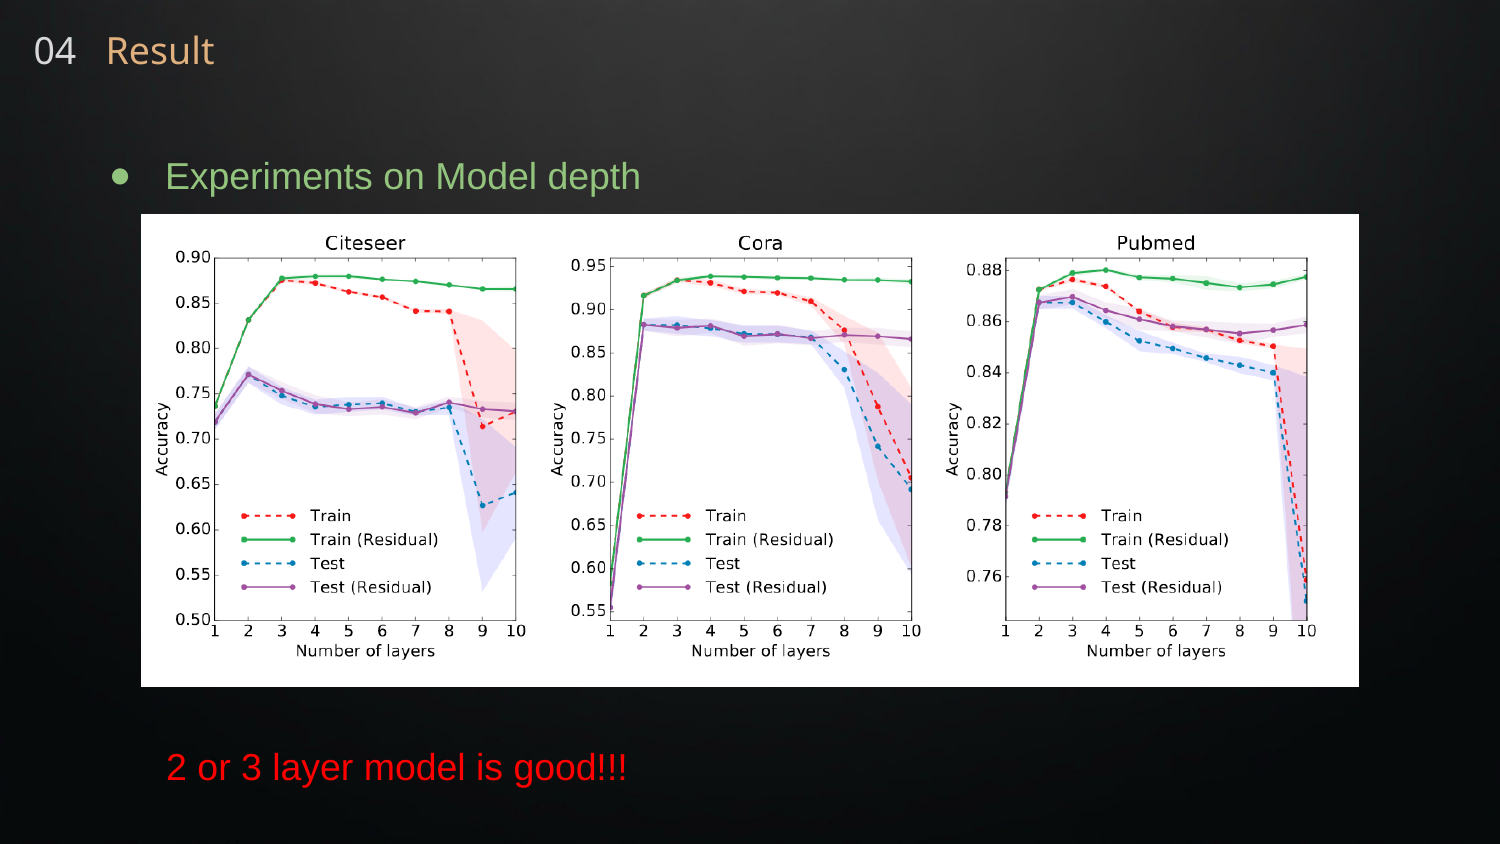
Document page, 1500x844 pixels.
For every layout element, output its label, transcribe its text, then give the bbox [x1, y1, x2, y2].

text_box 04 Result [0, 21, 256, 78]
picture [0, 0, 1500, 844]
text_box Experiments on Model depth [75, 130, 1448, 796]
text_box 2 or 3 layer model is good!!! [151, 727, 1316, 796]
